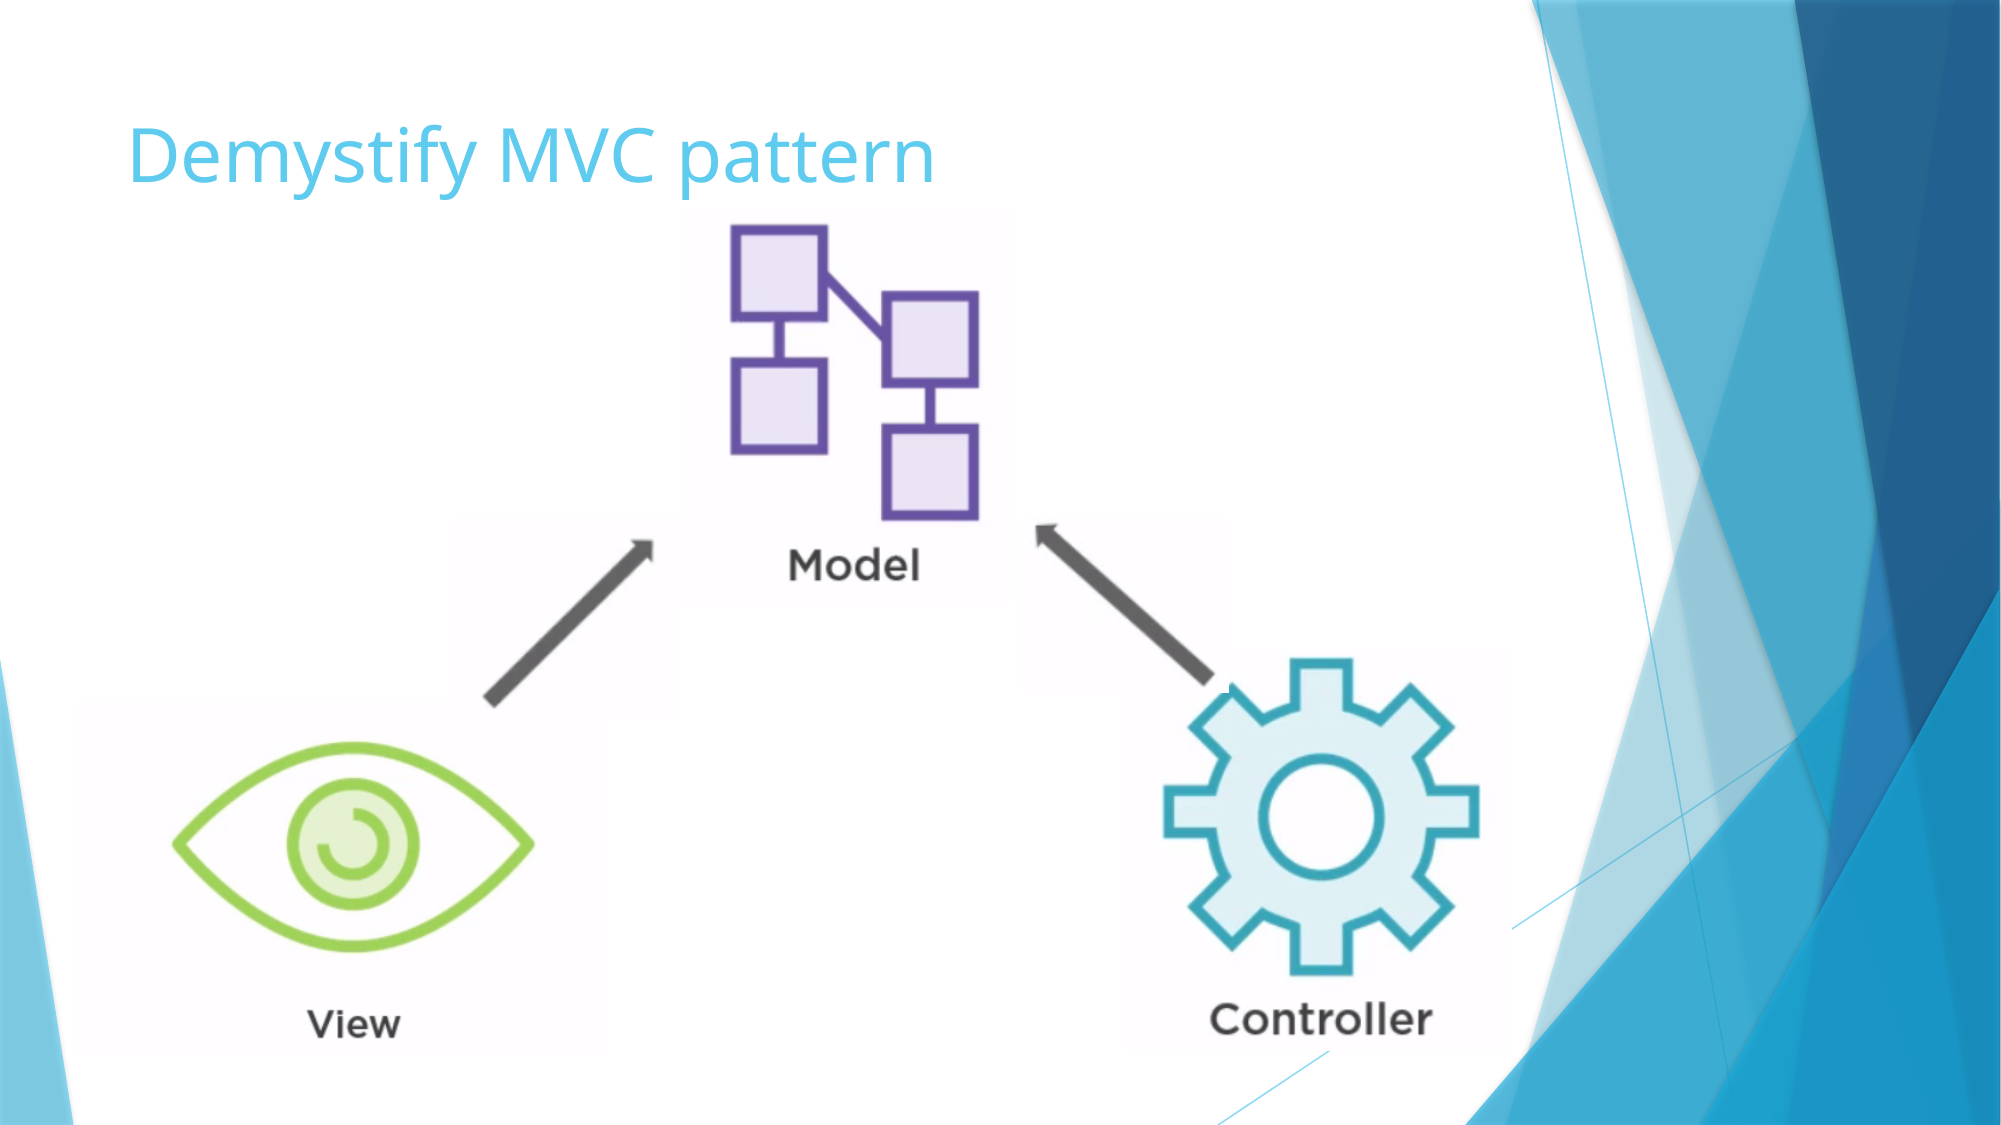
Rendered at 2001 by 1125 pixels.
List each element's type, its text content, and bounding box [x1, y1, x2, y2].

picture [78, 518, 682, 1058]
picture [1021, 518, 1513, 1051]
title Demystify MVC pattern [111, 99, 1522, 317]
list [680, 207, 1011, 607]
